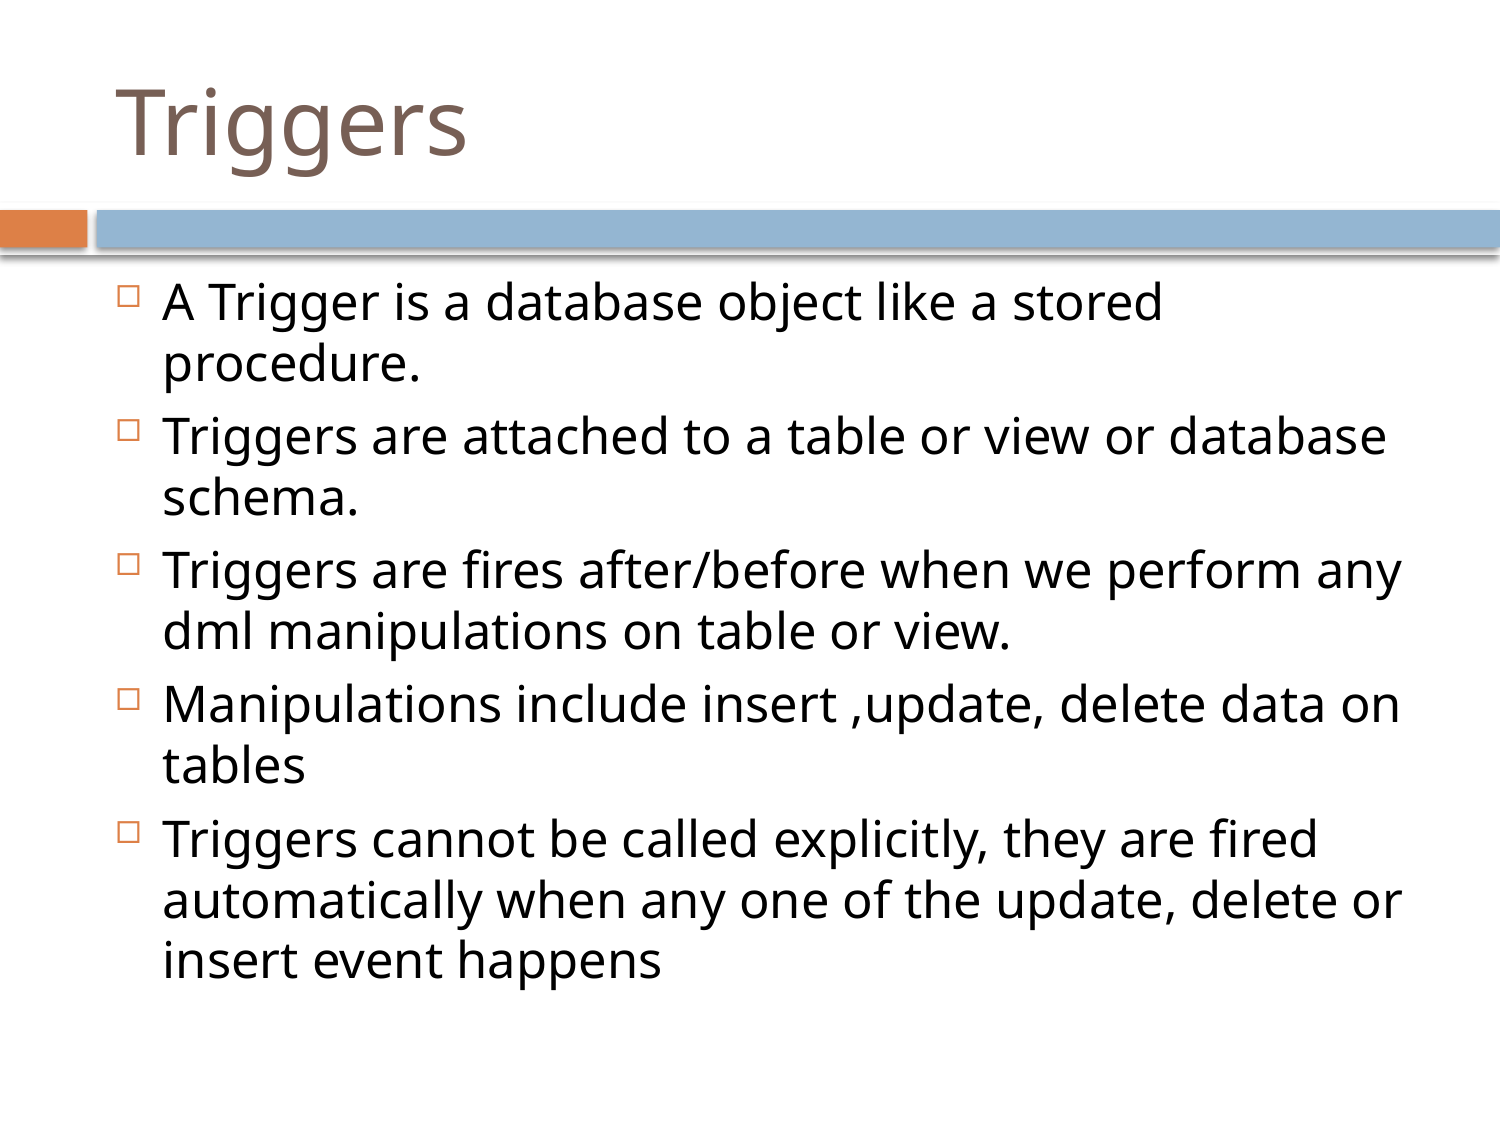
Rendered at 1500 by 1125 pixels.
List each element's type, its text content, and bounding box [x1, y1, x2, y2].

list A Trigger is a database object like a stored procedure. Triggers are attached to a table or view or database schema. Triggers are fires after/before when we perform any dml manipulations on table or view. Manipulations include insert ,update, delete data on tables Triggers cannot be called explicitly, they are fired automatically when any one of the update, delete or insert event happens [100, 262, 1438, 1000]
title Triggers [100, 37, 1438, 200]
